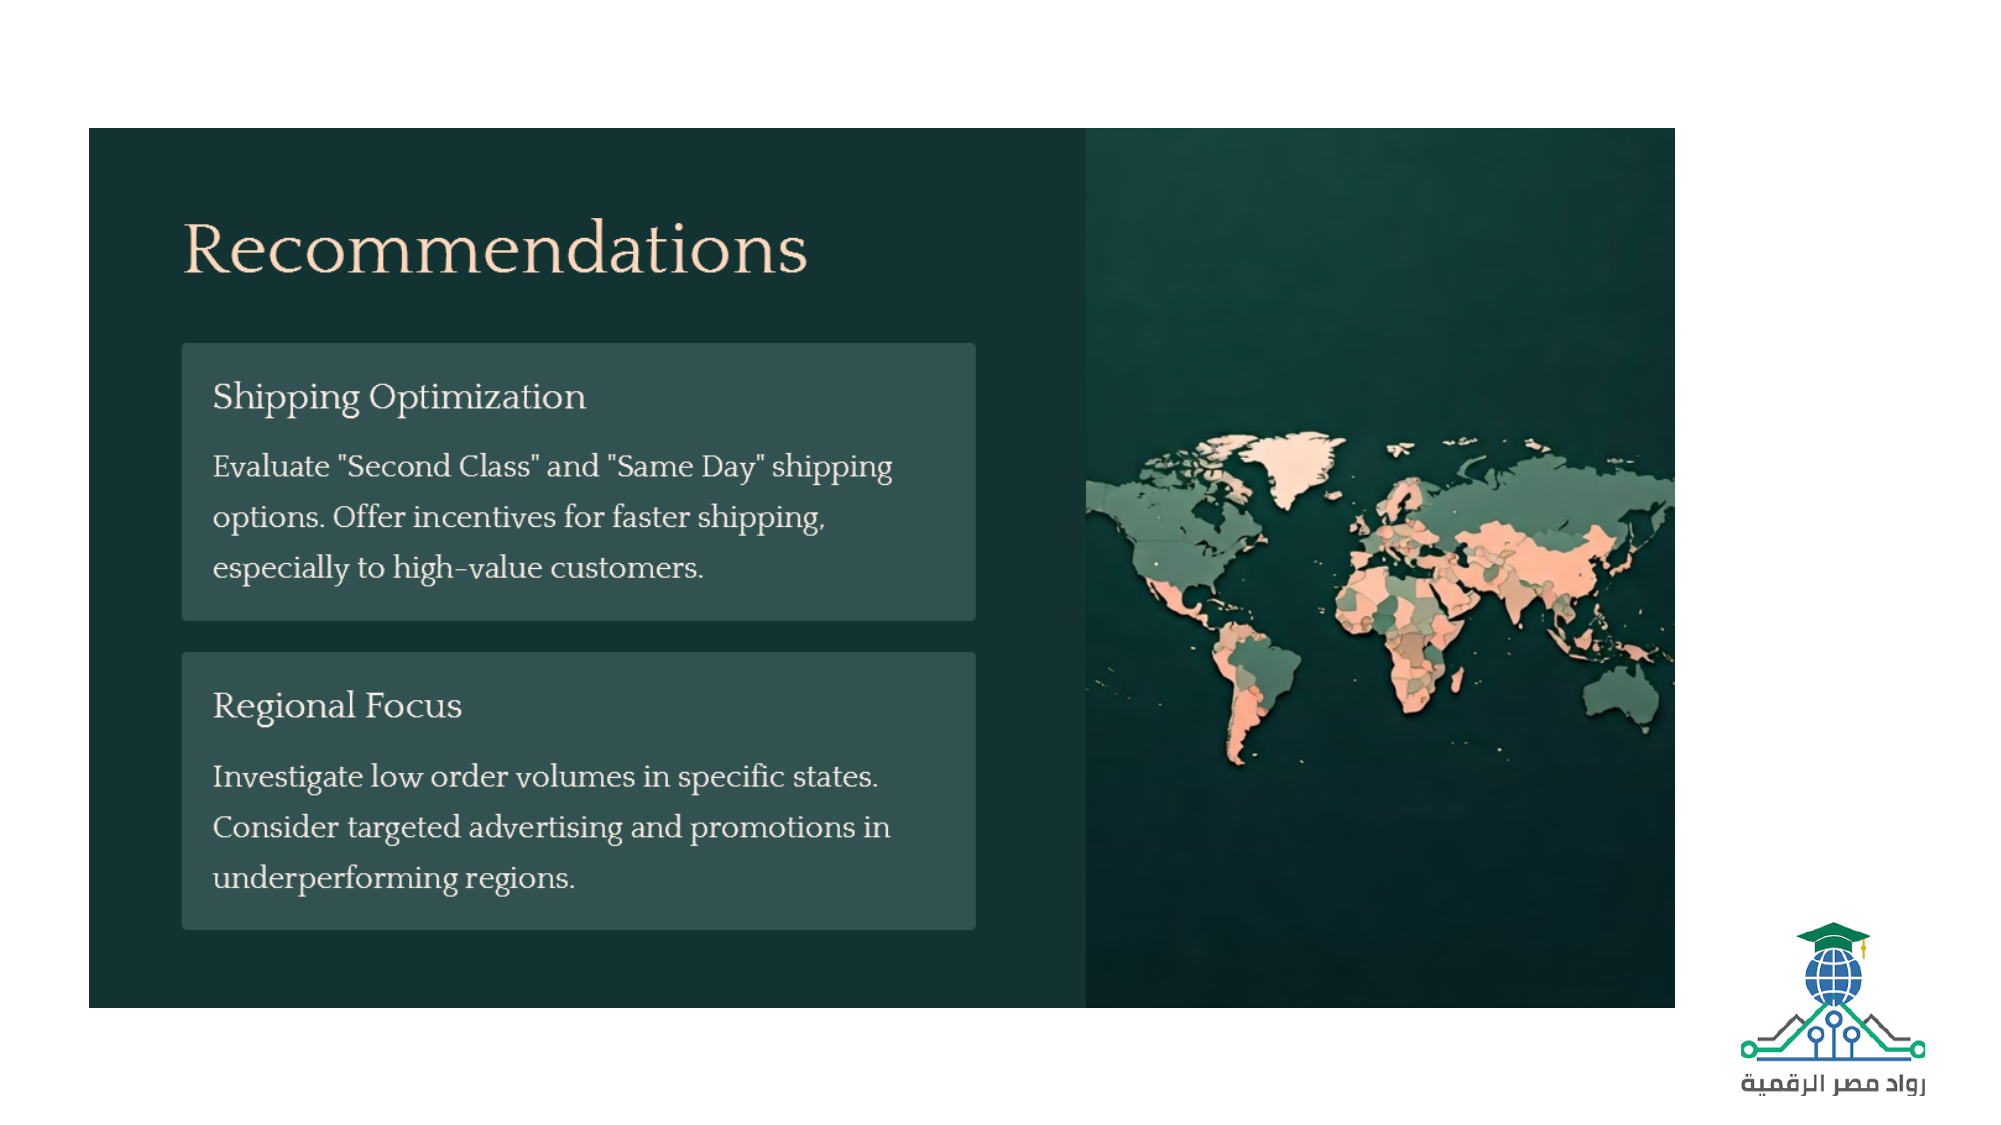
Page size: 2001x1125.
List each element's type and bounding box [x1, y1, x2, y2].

picture [1741, 922, 1925, 1096]
picture [89, 128, 1675, 1008]
